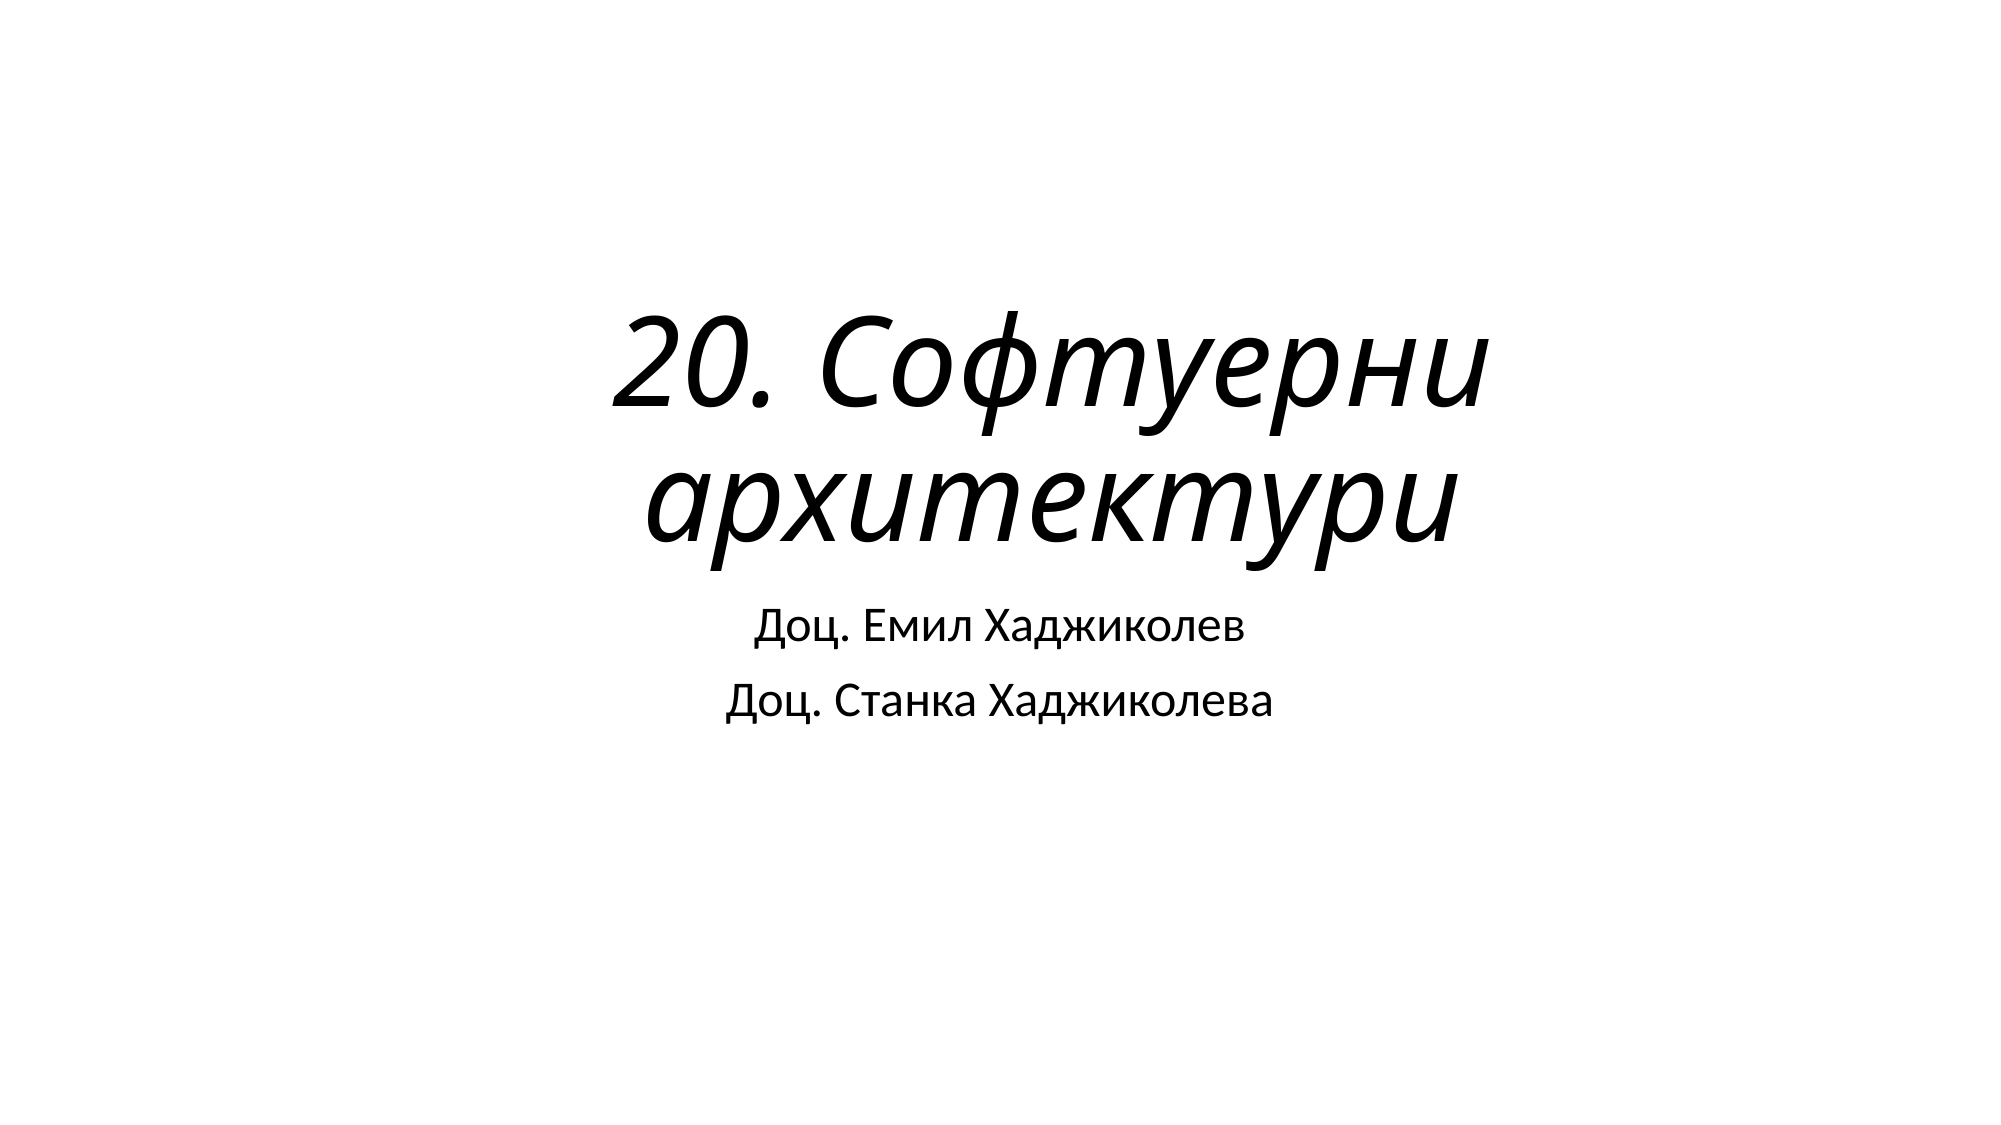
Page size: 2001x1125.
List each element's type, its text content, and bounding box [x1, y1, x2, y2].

title 20. Софтуерни архитектури [249, 184, 1856, 576]
subtitle Доц. Емил Хаджиколев Доц. Станка Хаджиколева [249, 590, 1750, 863]
